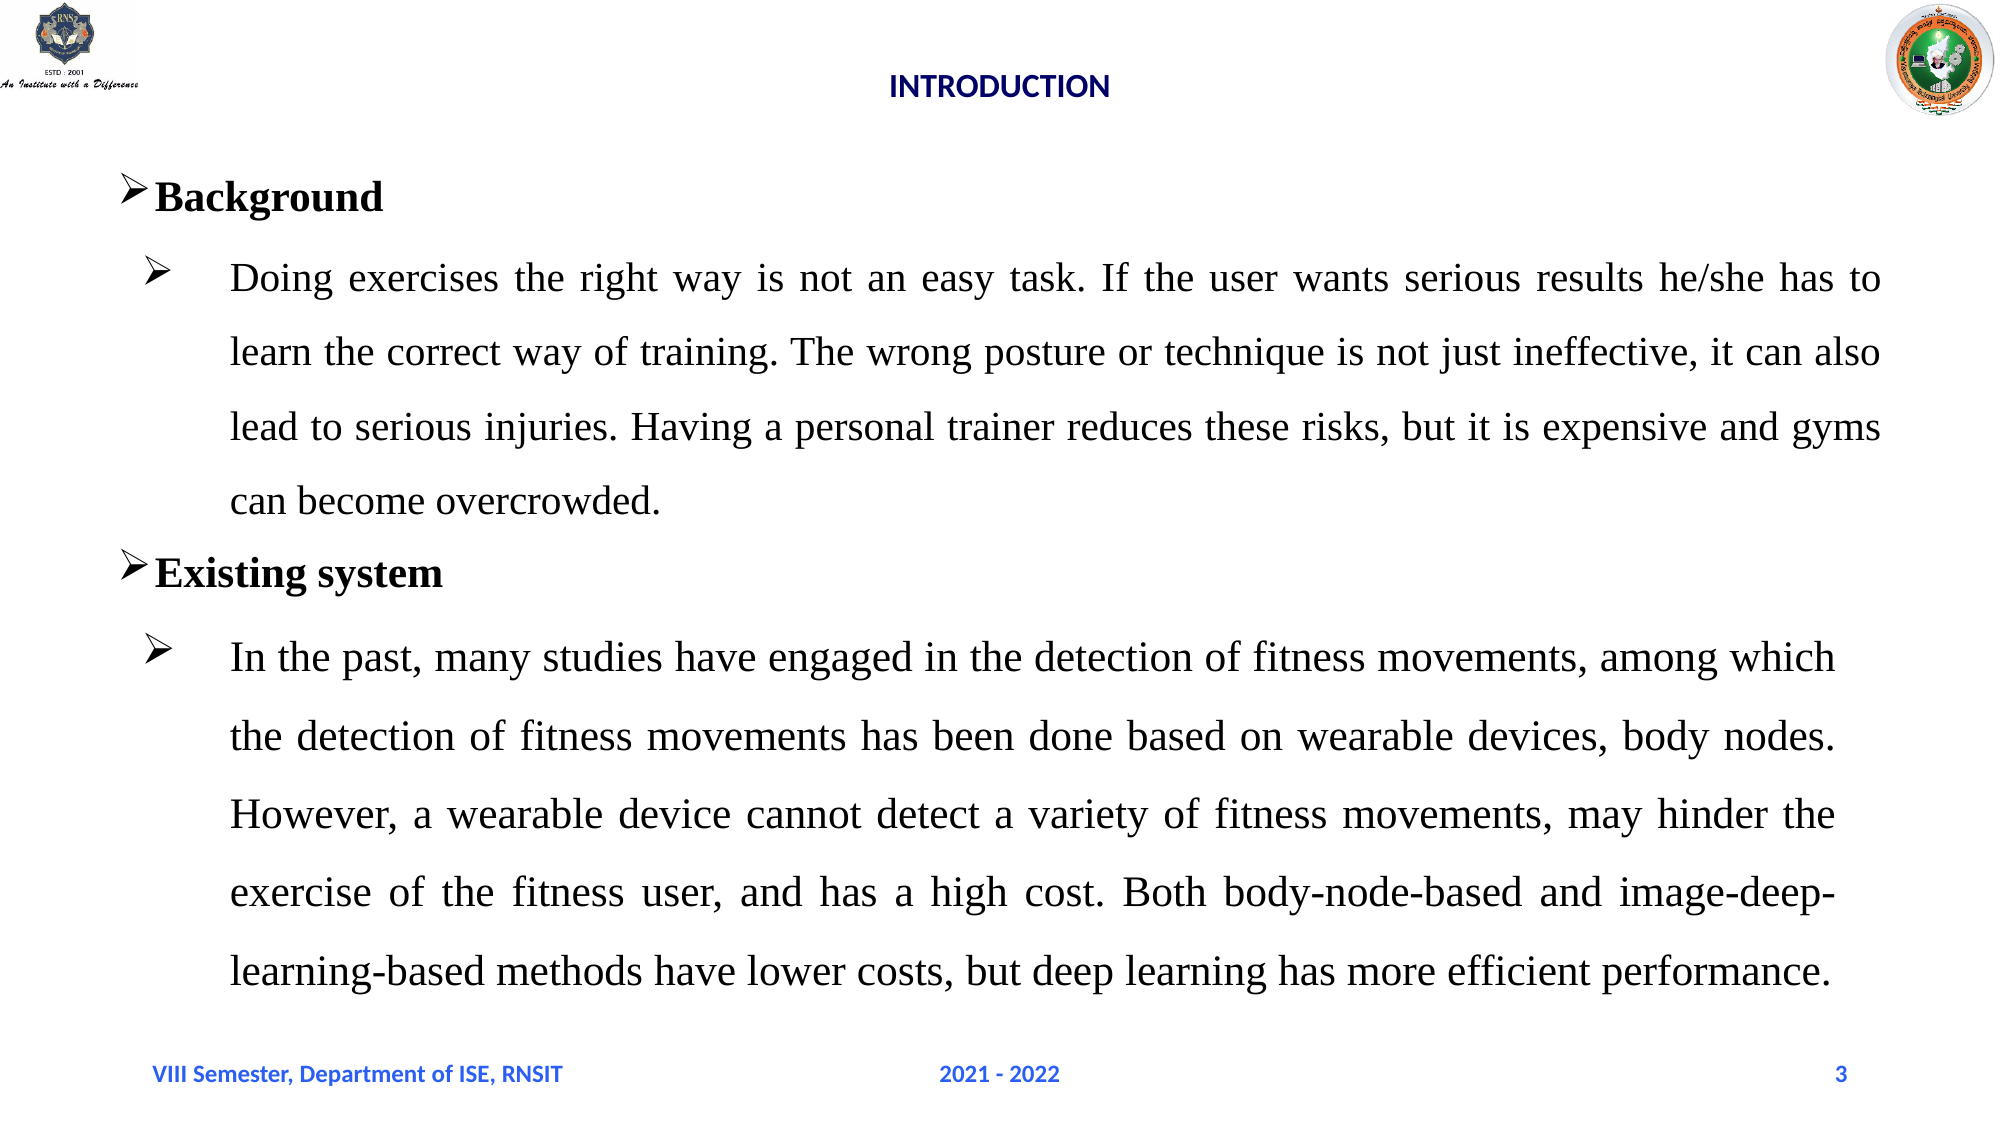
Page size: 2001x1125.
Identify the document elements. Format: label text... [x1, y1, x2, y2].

slide_number 3 [1412, 1042, 1863, 1103]
slide_number VIII Semester, Department of ISE, RNSIT [137, 1042, 662, 1103]
list Background Doing exercises the right way is not an easy task. If the user wants serious results he/she has to learn the correct way of training. The wrong posture or technique is not just ineffective, it can also lead to serious injuries. Having a personal trainer reduces these risks, but it is expensive and gyms can become overcrowded. Existing system In the past, many studies have engaged in the detection of fitness movements, among which the detection of fitness movements has been done based on wearable devices, body nodes. However, a wearable device cannot detect a variety of fitness movements, may hinder the exercise of the fitness user, and has a high cost. Both body-node-based and image-deep-learning-based methods have lower costs, but deep learning has more efficient performance. [102, 149, 1898, 1024]
picture [1882, 2, 1997, 117]
footer 2021 - 2022 [662, 1042, 1338, 1103]
title INTRODUCTION [387, 61, 1613, 149]
picture [0, 0, 138, 90]
